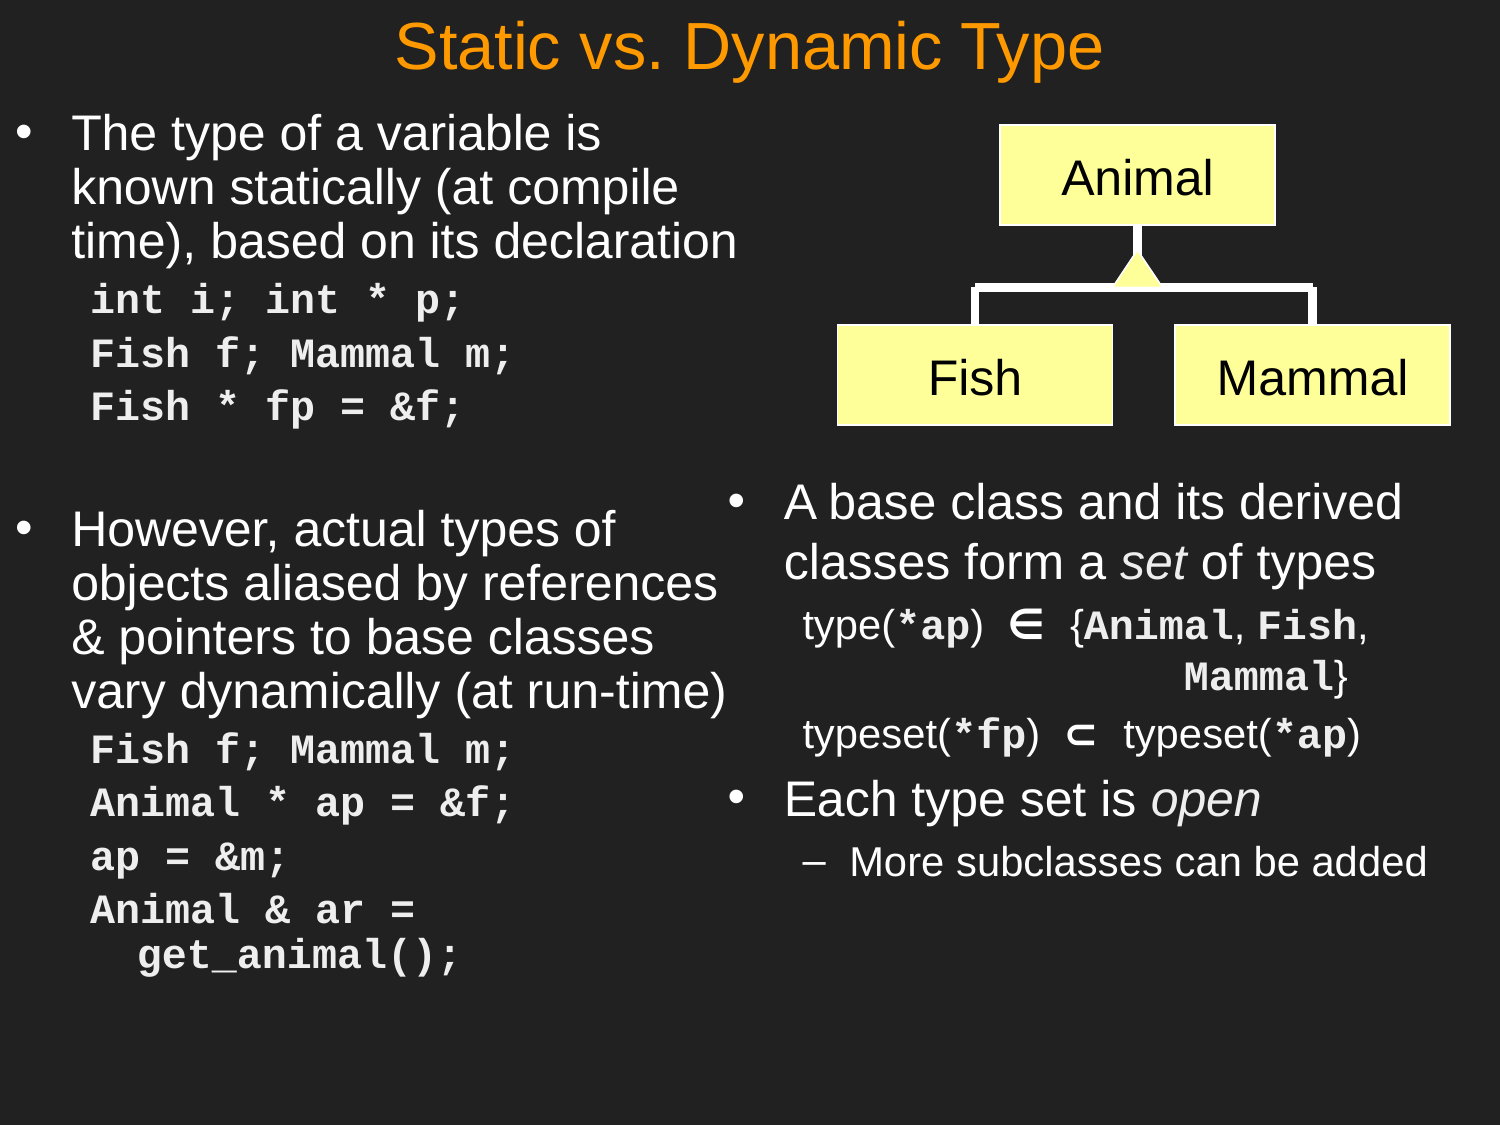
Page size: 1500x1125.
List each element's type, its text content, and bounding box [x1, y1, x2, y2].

text_box Mammal [1175, 324, 1450, 425]
text_box A base class and its derived classes form a set of types type(*ap) ∈ {Animal, Fish, Mammal} typeset(*fp) ⊂ typeset(*ap) Each type set is open More subclasses can be added [712, 462, 1488, 900]
title Static vs. Dynamic Type [24, 0, 1475, 100]
text_box Animal [999, 125, 1275, 225]
text_box [1113, 255, 1162, 286]
text_box Fish [837, 324, 1113, 425]
list The type of a variable is known statically (at compile time), based on its declaration int i; int * p; Fish f; Mammal m; Fish * fp = &f; However, actual types of objects aliased by references & pointers to base classes vary dynamically (at run-time) Fish f; Mammal m; Animal * ap = &f; ap = &m; Animal & ar = get_animal(); [0, 99, 775, 1000]
